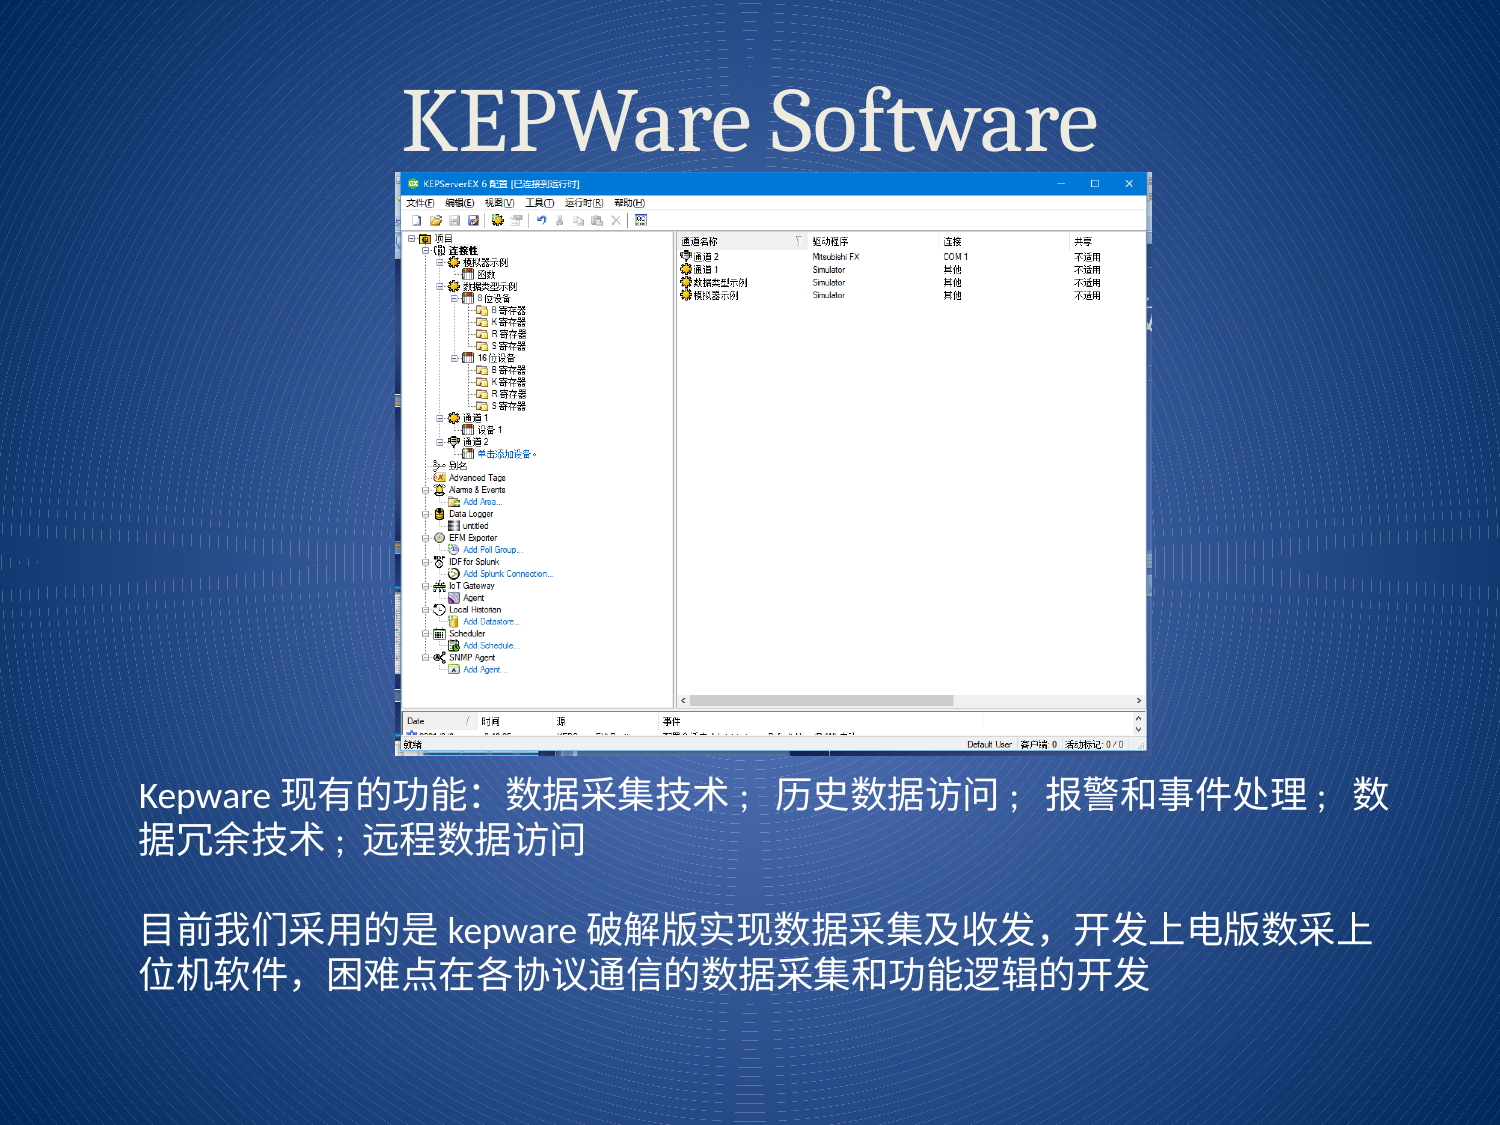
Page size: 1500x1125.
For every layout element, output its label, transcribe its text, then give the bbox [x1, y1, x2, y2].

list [395, 172, 1152, 756]
text_box Kepware现有的功能：数据采集技术; 历史数据访问; 报警和事件处理; 数据冗余技术; 远程数据访问 目前我们采用的是kepware破解版实现数据采集及收发，开发上电版数采上位机软件，困难点在各协议通信的数据采集和功能逻辑的开发 [123, 763, 1424, 1048]
title KEPWare Software [75, 20, 1425, 209]
